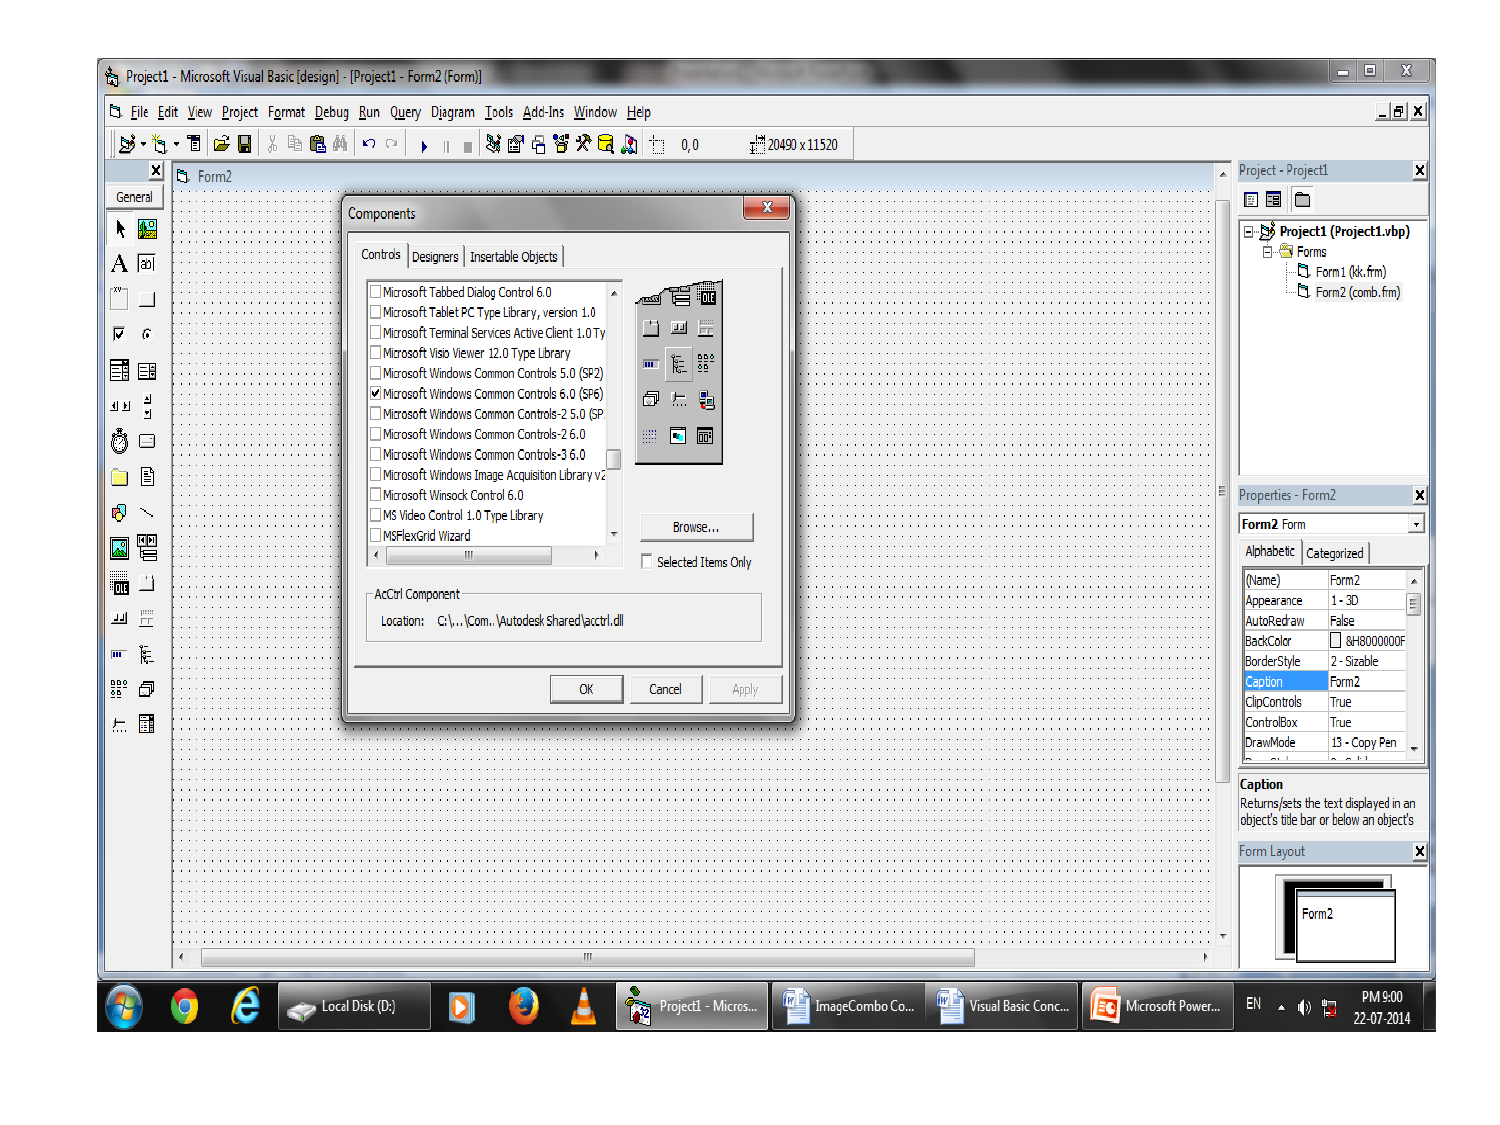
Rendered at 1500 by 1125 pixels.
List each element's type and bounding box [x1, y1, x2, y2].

picture [97, 58, 1436, 1032]
